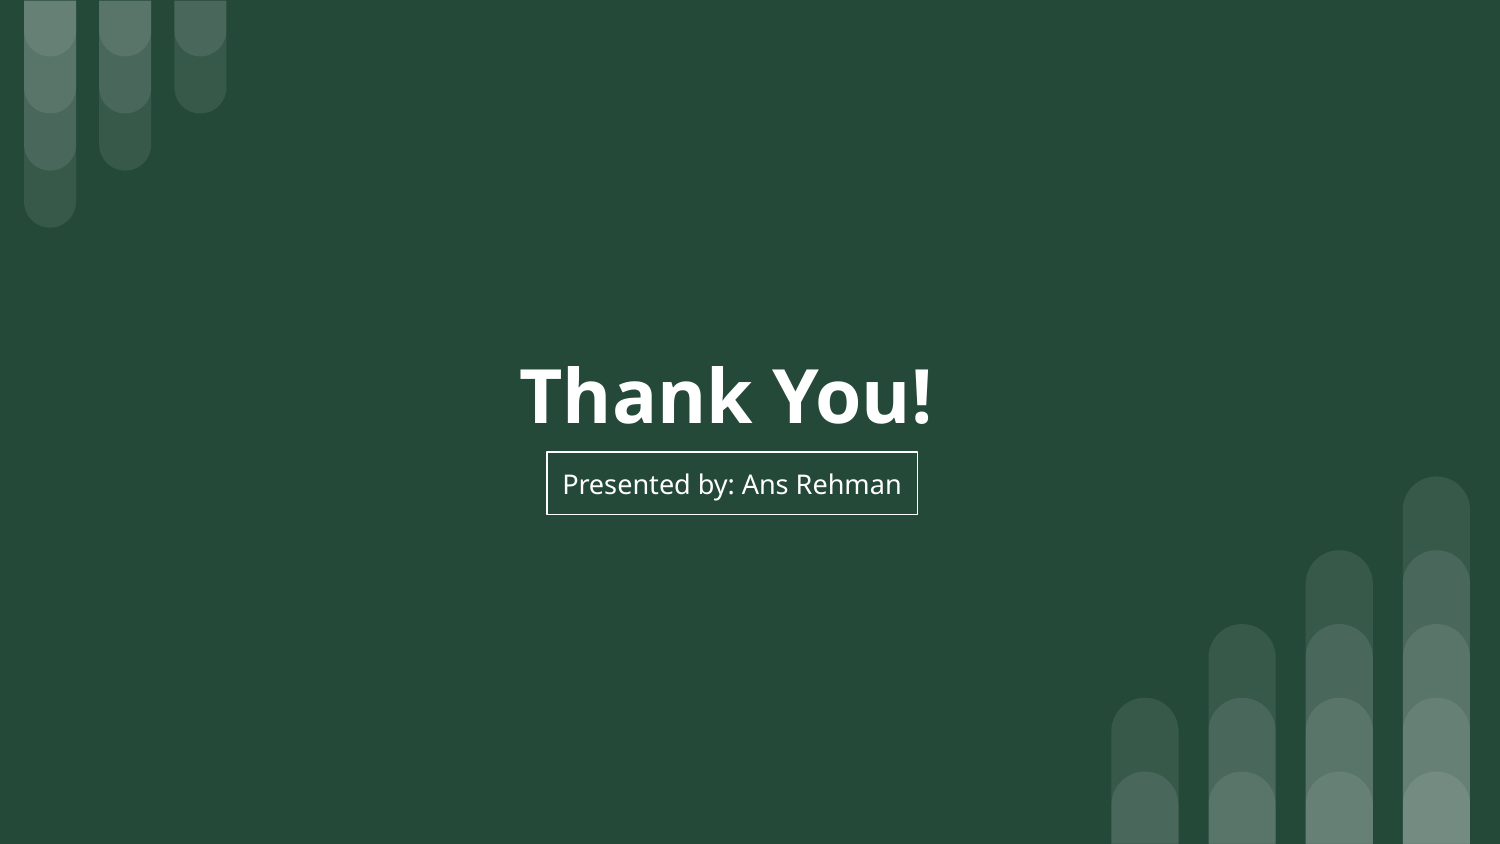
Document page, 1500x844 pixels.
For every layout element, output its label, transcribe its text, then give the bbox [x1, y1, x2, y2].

title Thank You! [504, 240, 961, 548]
text_box Presented by: Ans Rehman [547, 452, 918, 515]
